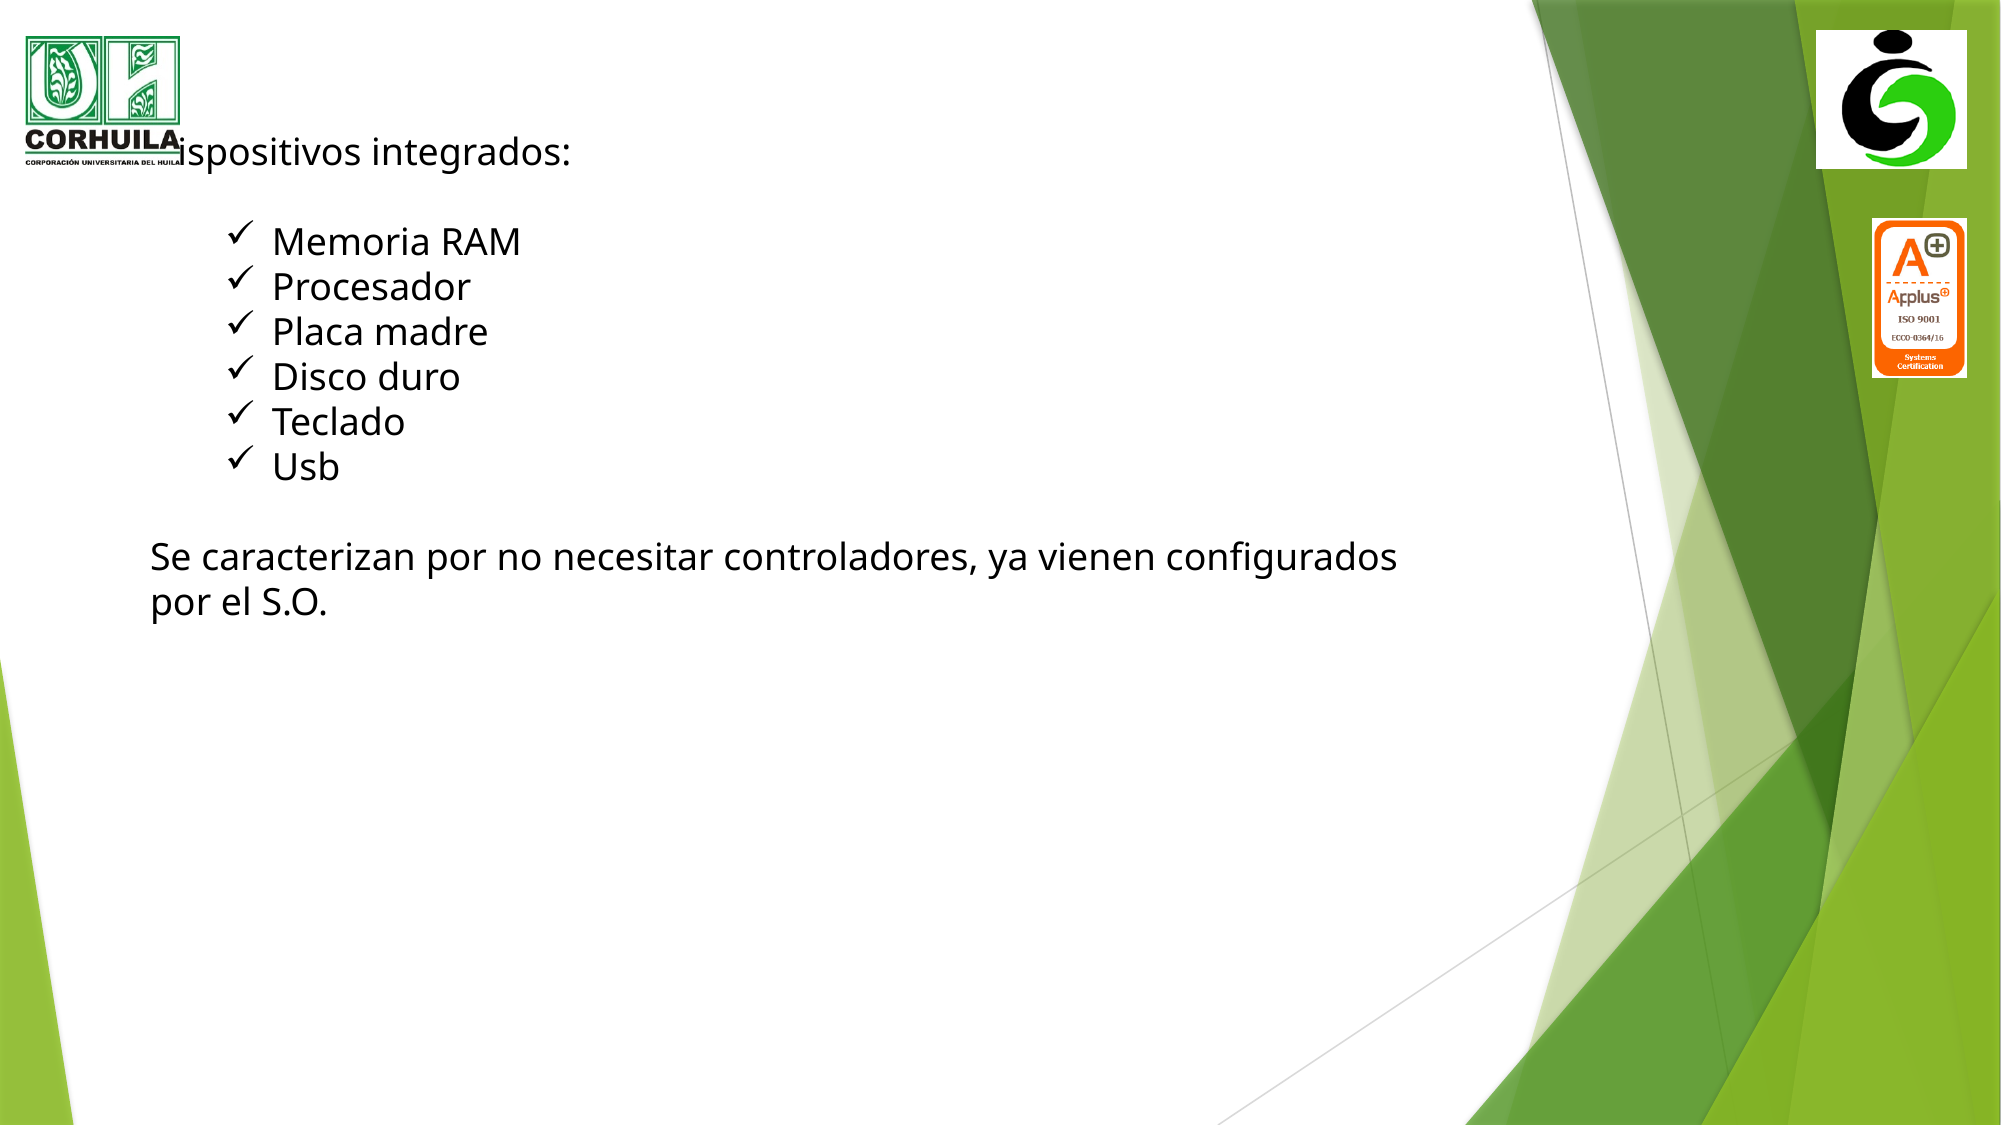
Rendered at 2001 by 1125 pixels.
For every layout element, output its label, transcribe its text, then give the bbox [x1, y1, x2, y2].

picture [24, 35, 181, 166]
text_box Dispositivos integrados: Memoria RAM Procesador Placa madre Disco duro Teclado Usb Se caracterizan por no necesitar controladores, ya vienen configurados por el S.O. [135, 120, 1483, 766]
picture [1872, 218, 1968, 379]
picture [1816, 29, 1968, 170]
